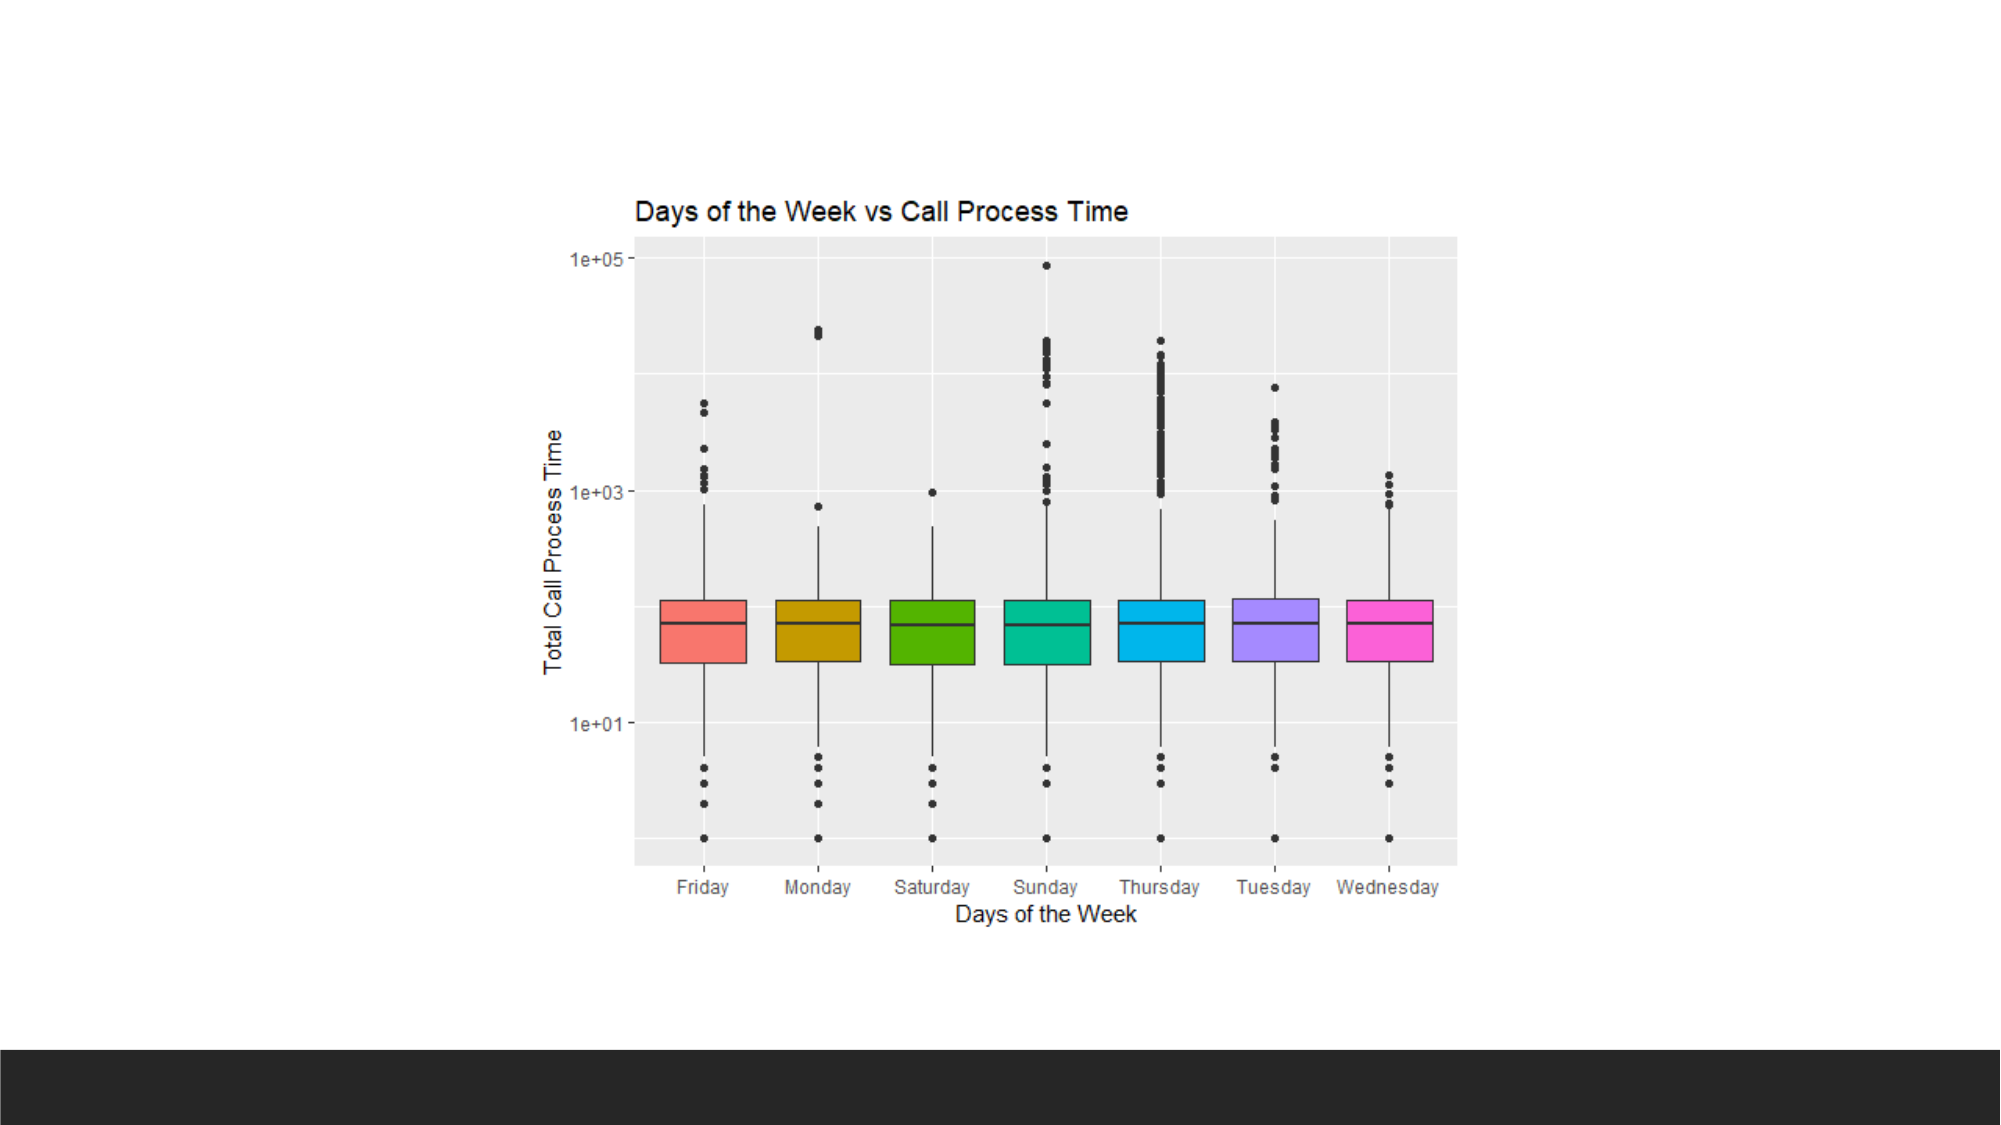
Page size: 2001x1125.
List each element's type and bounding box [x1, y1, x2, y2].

picture [529, 186, 1471, 938]
